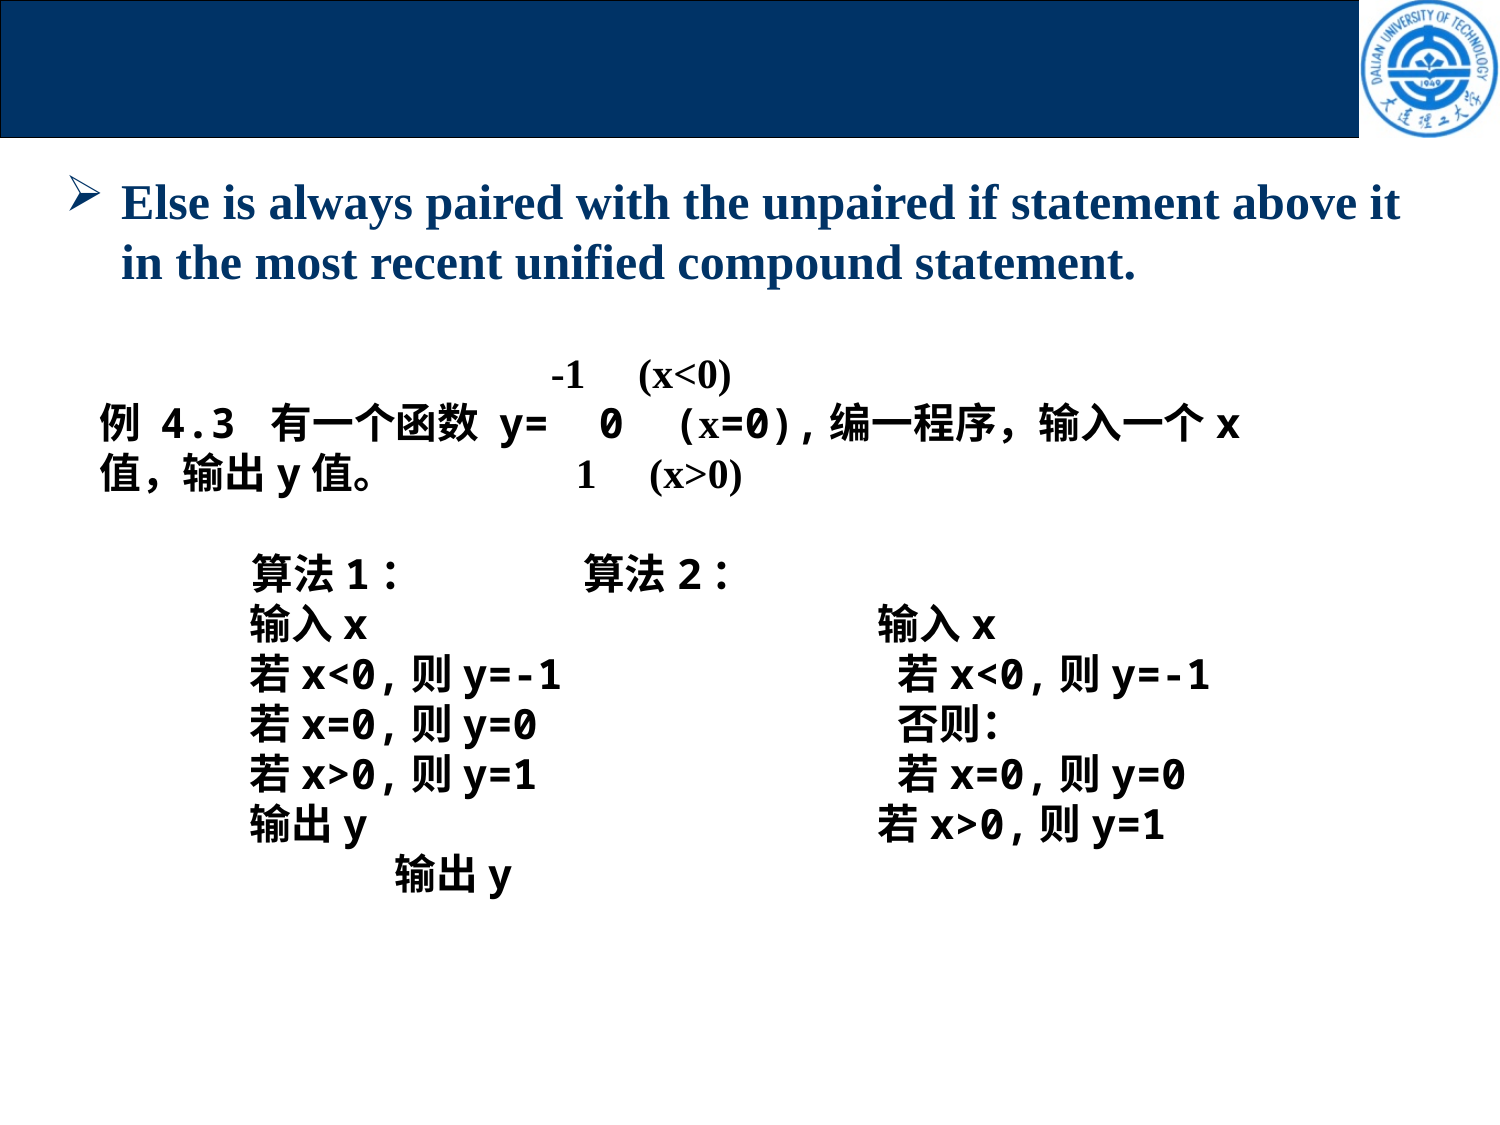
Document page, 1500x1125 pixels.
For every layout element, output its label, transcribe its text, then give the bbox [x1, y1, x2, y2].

list Else is always paired with the unpaired if statement above it in the most recent unified compound statement. [50, 162, 1463, 1088]
picture [1359, 0, 1500, 138]
text_box -1 (x<0) 例 4.3 有一个函数 y= 0 (x=0),编一程序，输入一个x 值，输出y值。 1 (x>0) 算法1： 算法2： 输入x 输入x 若x<0,则y=-1 若x<0,则y=-1 若x=0,则y=0 否则： 若x>0,则y=1 若x=0,则y=0 输出y 若x>0,则y=1 输出y [84, 339, 1416, 905]
